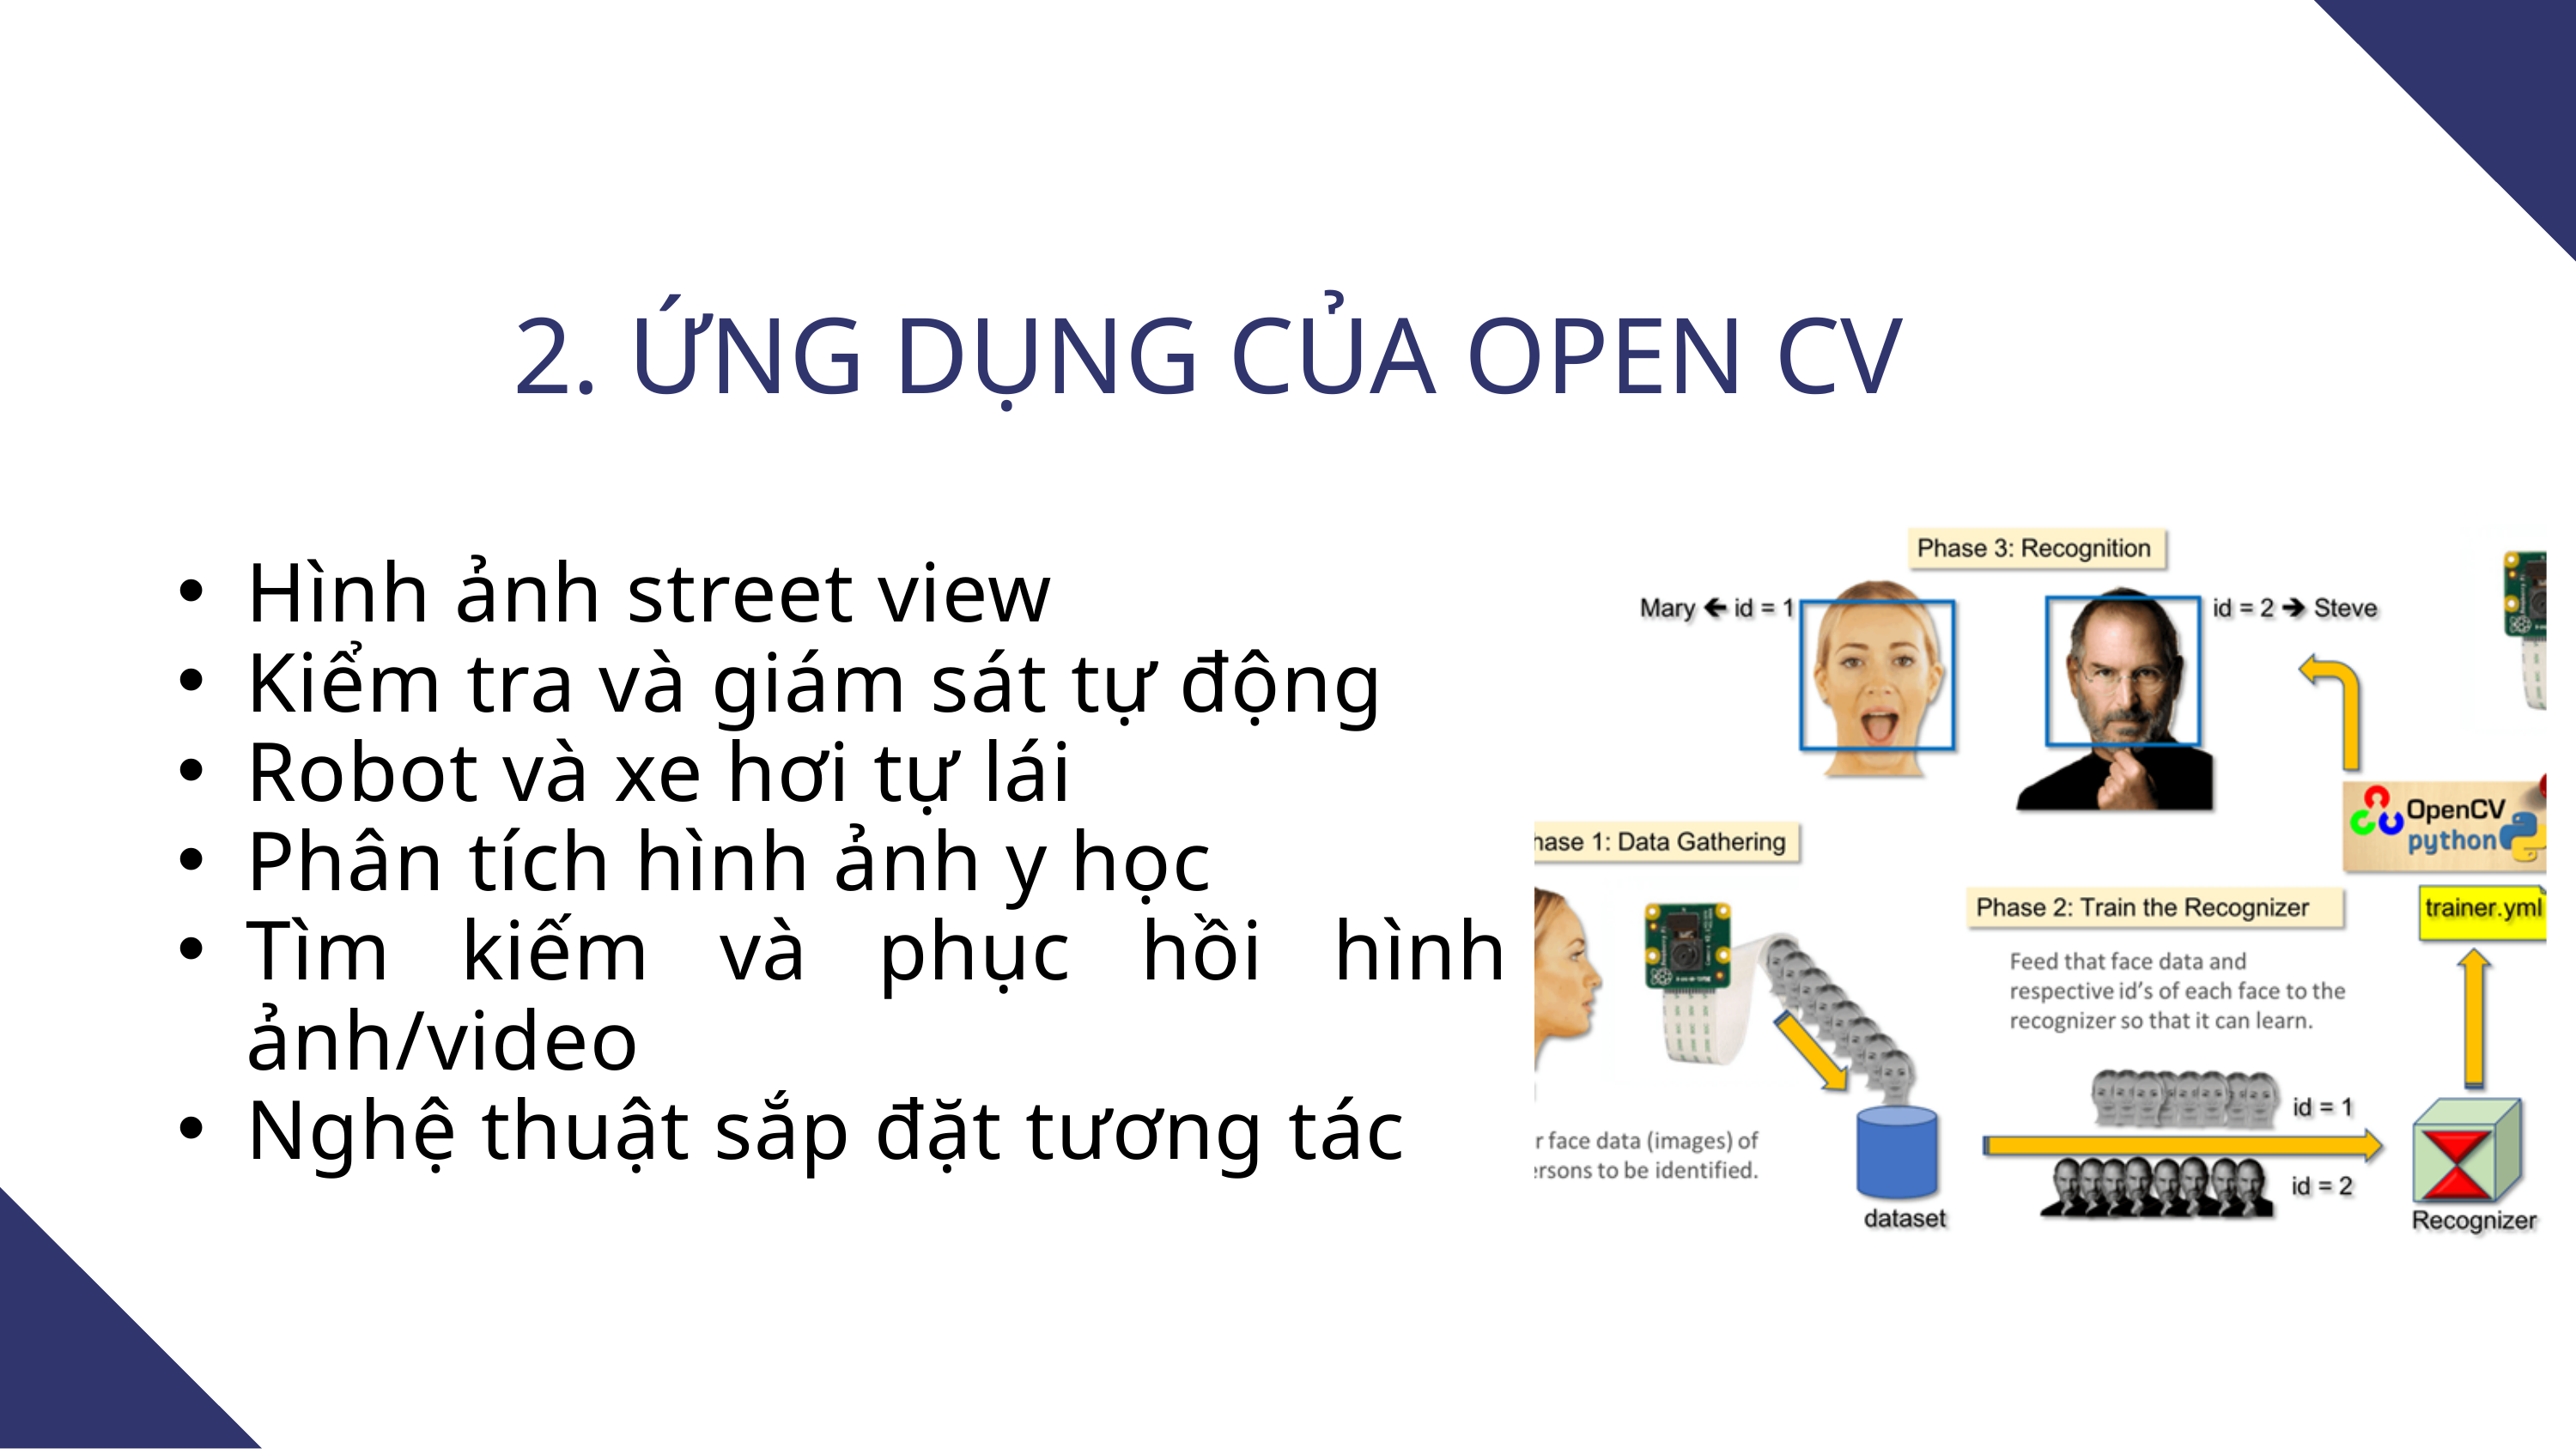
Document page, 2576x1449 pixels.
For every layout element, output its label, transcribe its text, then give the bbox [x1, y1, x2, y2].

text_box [450, 289, 1967, 508]
text_box [1534, 507, 2547, 1258]
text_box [2313, 0, 2576, 262]
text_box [0, 1186, 263, 1449]
text_box Hình ảnh street view Kiểm tra và giám sát tự động Robot và xe hơi tự lái Phân tích hình ảnh y học Tìm kiếm và phục hồi hình ảnh/video Nghệ thuật sắp đặt tương tác [107, 549, 1511, 1265]
